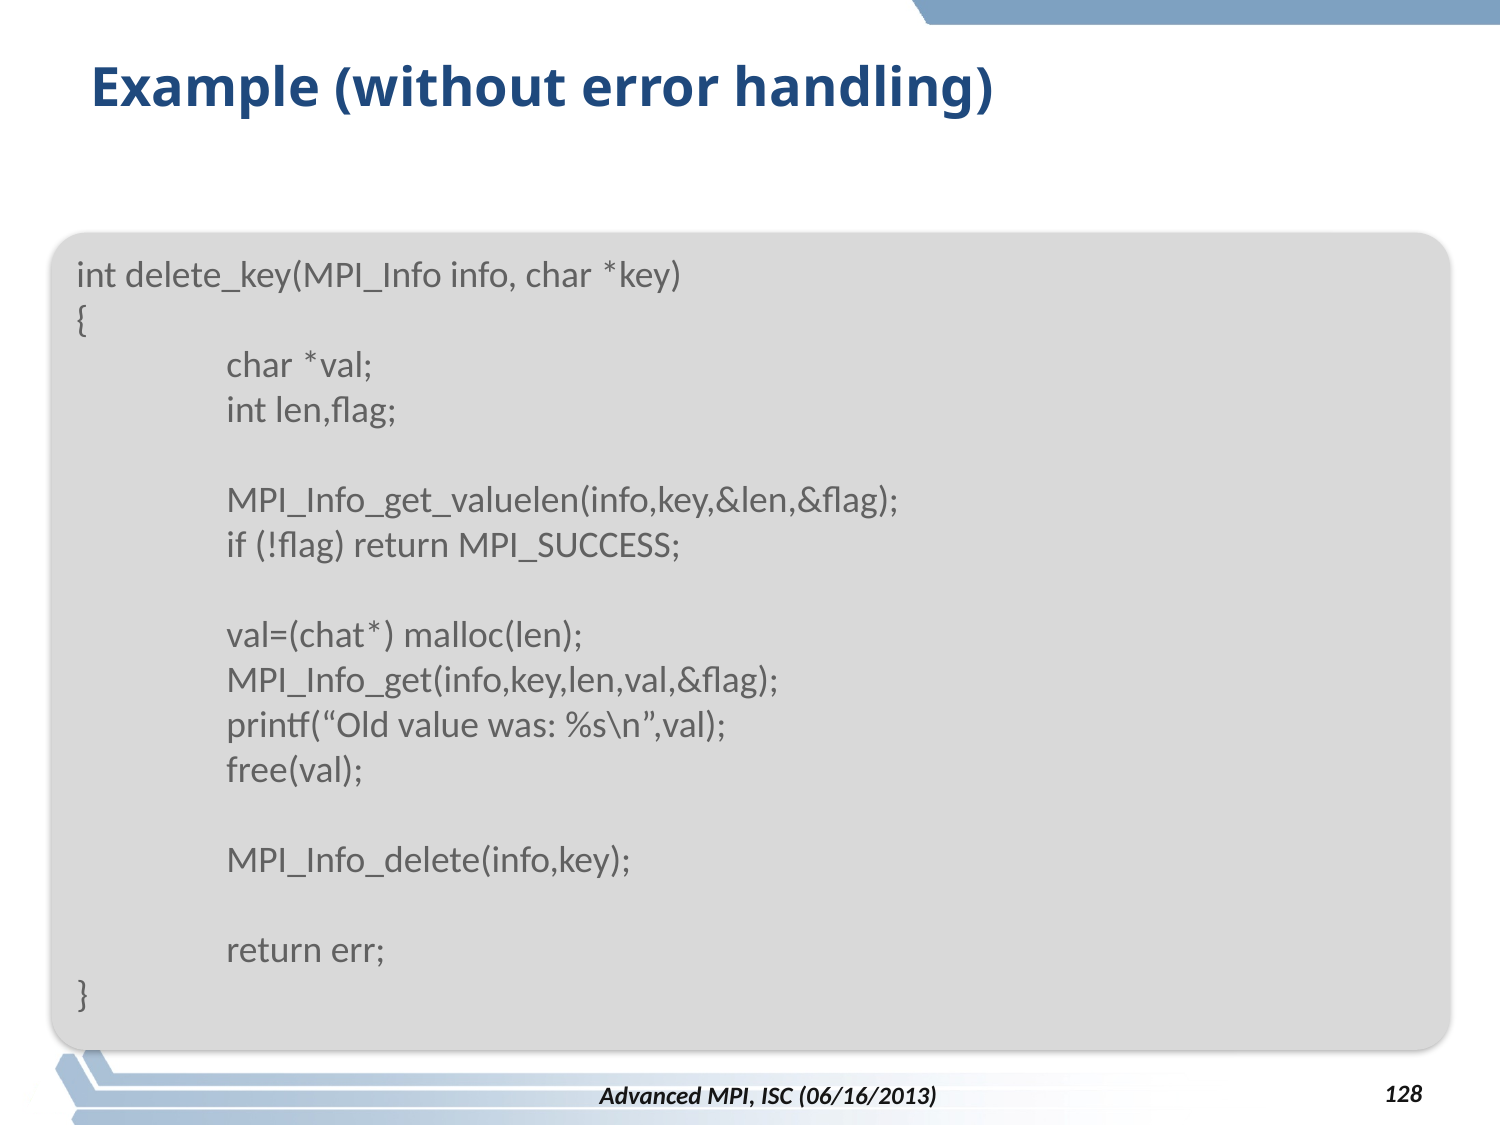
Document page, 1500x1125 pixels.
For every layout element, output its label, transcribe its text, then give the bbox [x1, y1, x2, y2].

picture [0, 1037, 1500, 1125]
text_box int delete_key(MPI_Info info, char *key) { char *val; int len,flag; MPI_Info_get_valuelen(info,key,&len,&flag); if (!flag) return MPI_SUCCESS; val=(chat*) malloc(len); MPI_Info_get(info,key,len,val,&flag); printf(“Old value was: %s\n”,val); free(val); MPI_Info_delete(info,key); return err; } [51, 232, 1451, 1050]
picture [0, 0, 1500, 26]
slide_number 128 [1275, 1072, 1438, 1113]
title Example (without error handling) [74, 44, 1426, 176]
footer Advanced MPI, ISC (06/16/2013) [324, 1074, 1213, 1116]
